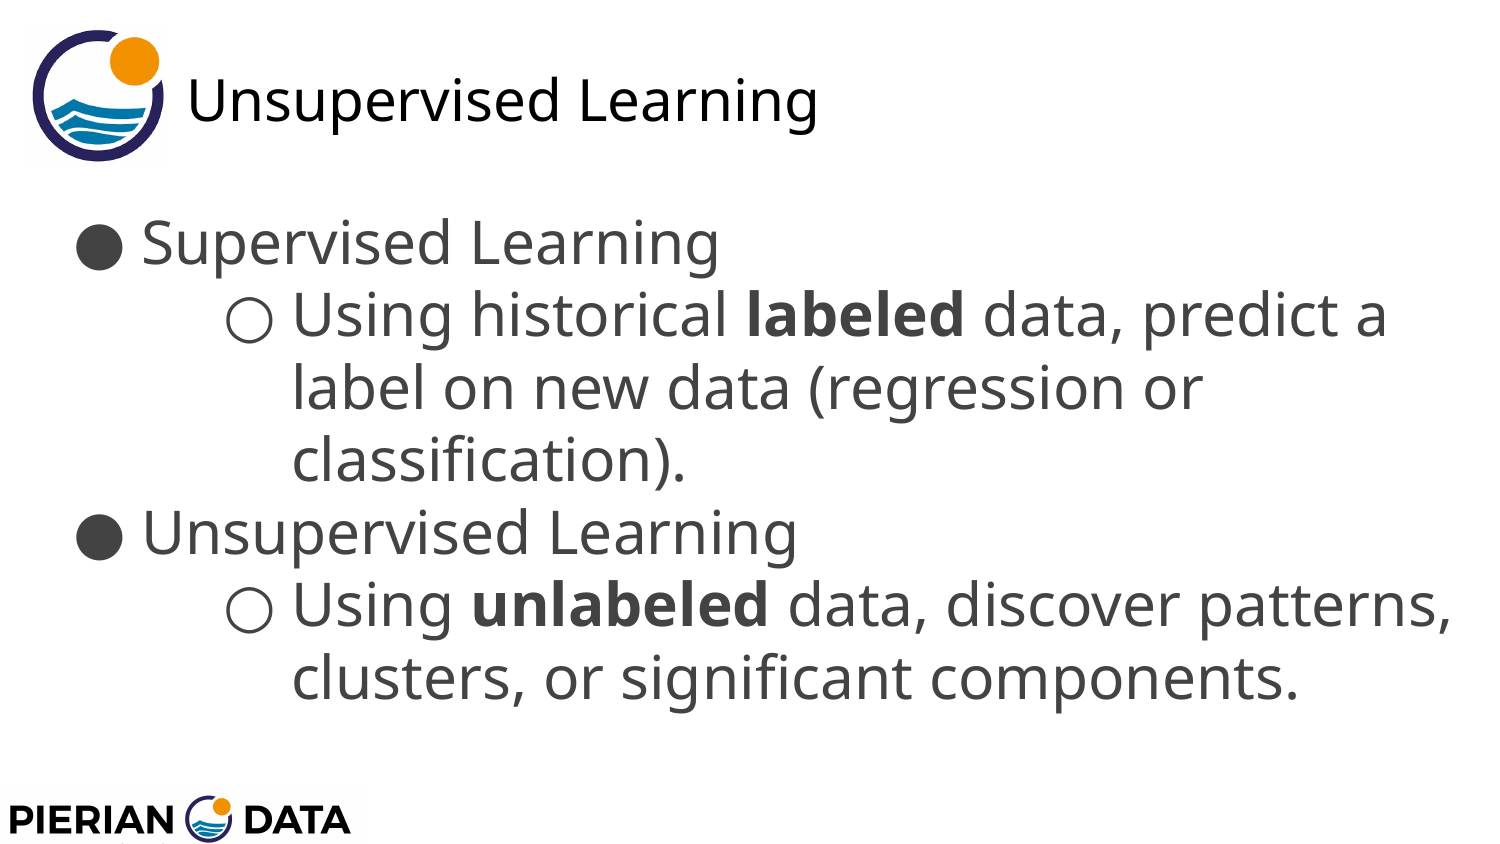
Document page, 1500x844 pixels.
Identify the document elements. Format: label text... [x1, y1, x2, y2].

list Supervised Learning Using historical labeled data, predict a label on new data (regression or classification). Unsupervised Learning Using unlabeled data, discover patterns, clusters, or significant components. [51, 189, 1476, 750]
picture [24, 24, 172, 167]
title Unsupervised Learning [176, 48, 1449, 143]
picture [0, 787, 368, 844]
